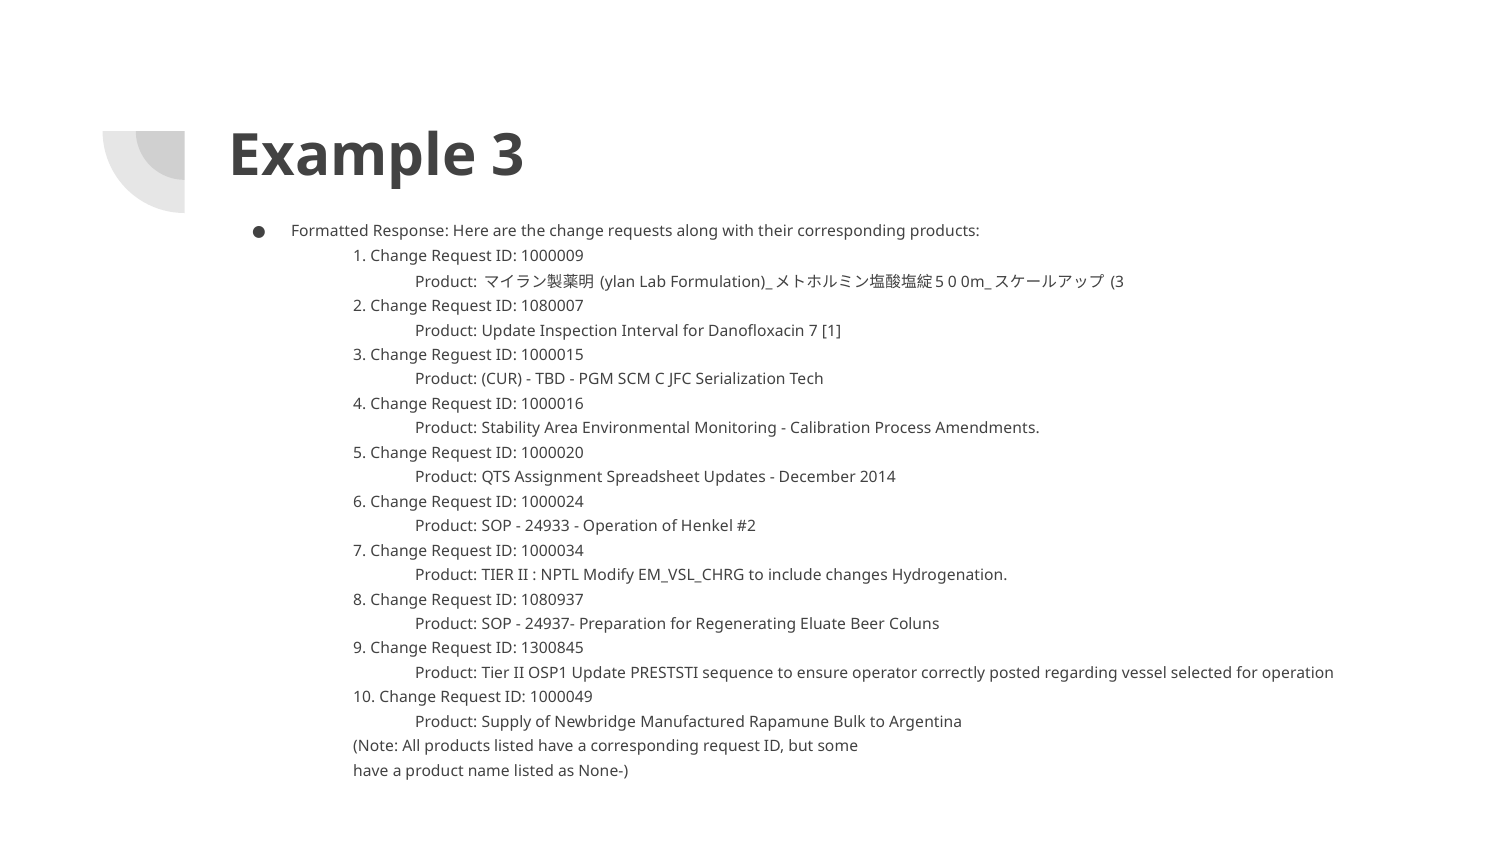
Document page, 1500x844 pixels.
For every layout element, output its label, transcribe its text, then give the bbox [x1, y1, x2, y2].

list Formatted Response: Here are the change requests along with their corresponding products: 1. Change Request ID: 1000009 Product: マイラン製薬明 (ylan Lab Formulation)_メトホルミン塩酸塩綻5 0 0m_スケールアップ (3 2. Change Request ID: 1080007 Product: Update Inspection Interval for Danofloxacin 7 [1] 3. Change Reguest ID: 1000015 Product: (CUR) - TBD - PGM SCM C JFC Serialization Tech 4. Change Request ID: 1000016 Product: Stability Area Environmental Monitoring - Calibration Process Amendments. 5. Change Request ID: 1000020 Product: QTS Assignment Spreadsheet Updates - December 2014 6. Change Request ID: 1000024 Product: SOP - 24933 - Operation of Henkel #2 7. Change Request ID: 1000034 Product: TIER II : NPTL Modify EM_VSL_CHRG to include changes Hydrogenation. 8. Change Request ID: 1080937 Product: SOP - 24937- Preparation for Regenerating Eluate Beer Coluns 9. Change Request ID: 1300845 Product: Tier II OSP1 Update PRESTSTI sequence to ensure operator correctly posted regarding vessel selected for operation 10. Change Request ID: 1000049 Product: Supply of Newbridge Manufactured Rapamune Bulk to Argentina (Note: All products listed have a corresponding request ID, but some have a product name listed as None-) [213, 201, 1368, 809]
title Example 3 [213, 98, 1368, 201]
